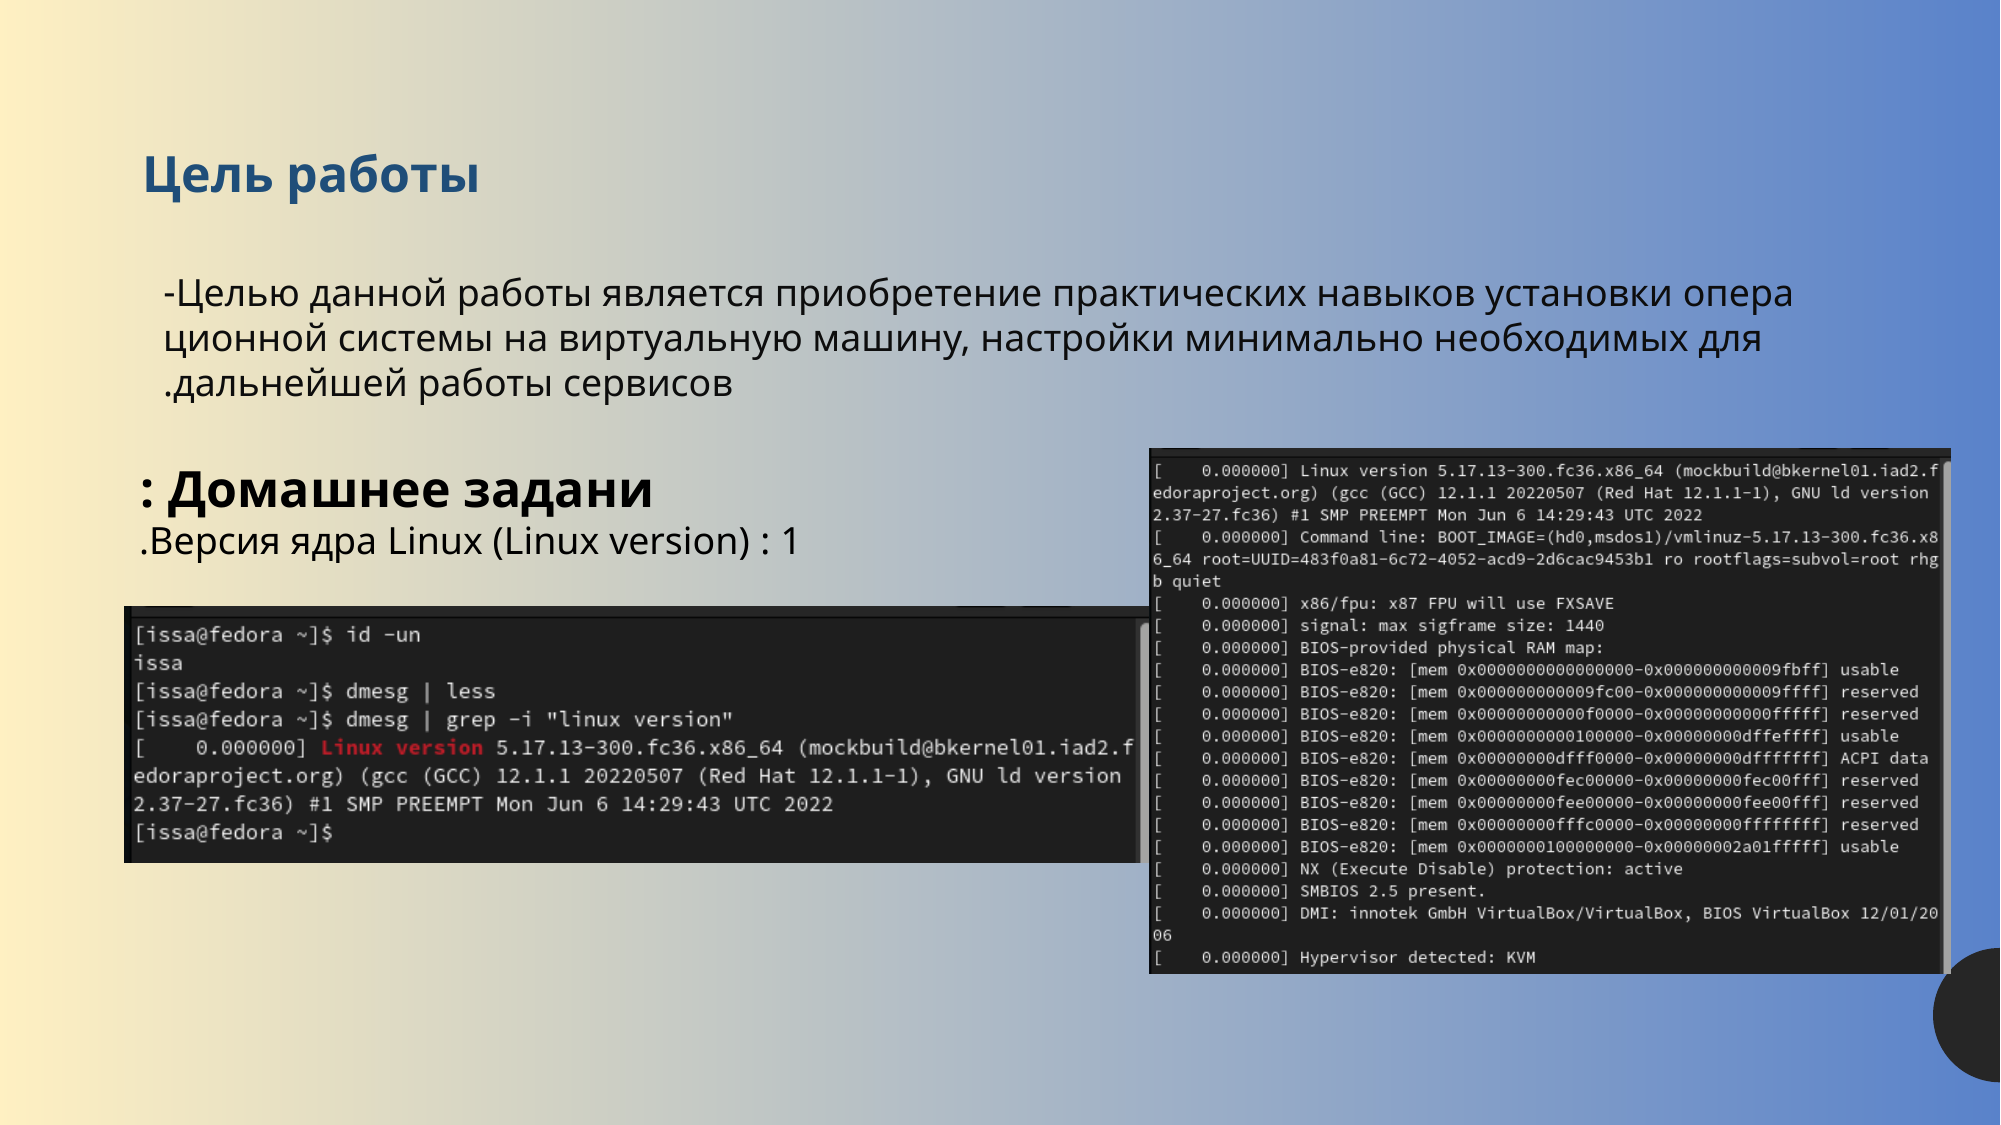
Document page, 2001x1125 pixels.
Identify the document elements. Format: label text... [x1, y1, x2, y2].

text_box Целью данной работы является приобретение практических навыков установки опера- ционной системы на виртуальную машину, настройки минимально необходимых для дальнейшей работы сервисов. [148, 262, 1886, 412]
picture [124, 448, 1951, 974]
text_box Домашнее задани : 1 : Версия ядра Linux (Linux version). [124, 449, 1149, 606]
title Цель работы [124, 124, 561, 205]
